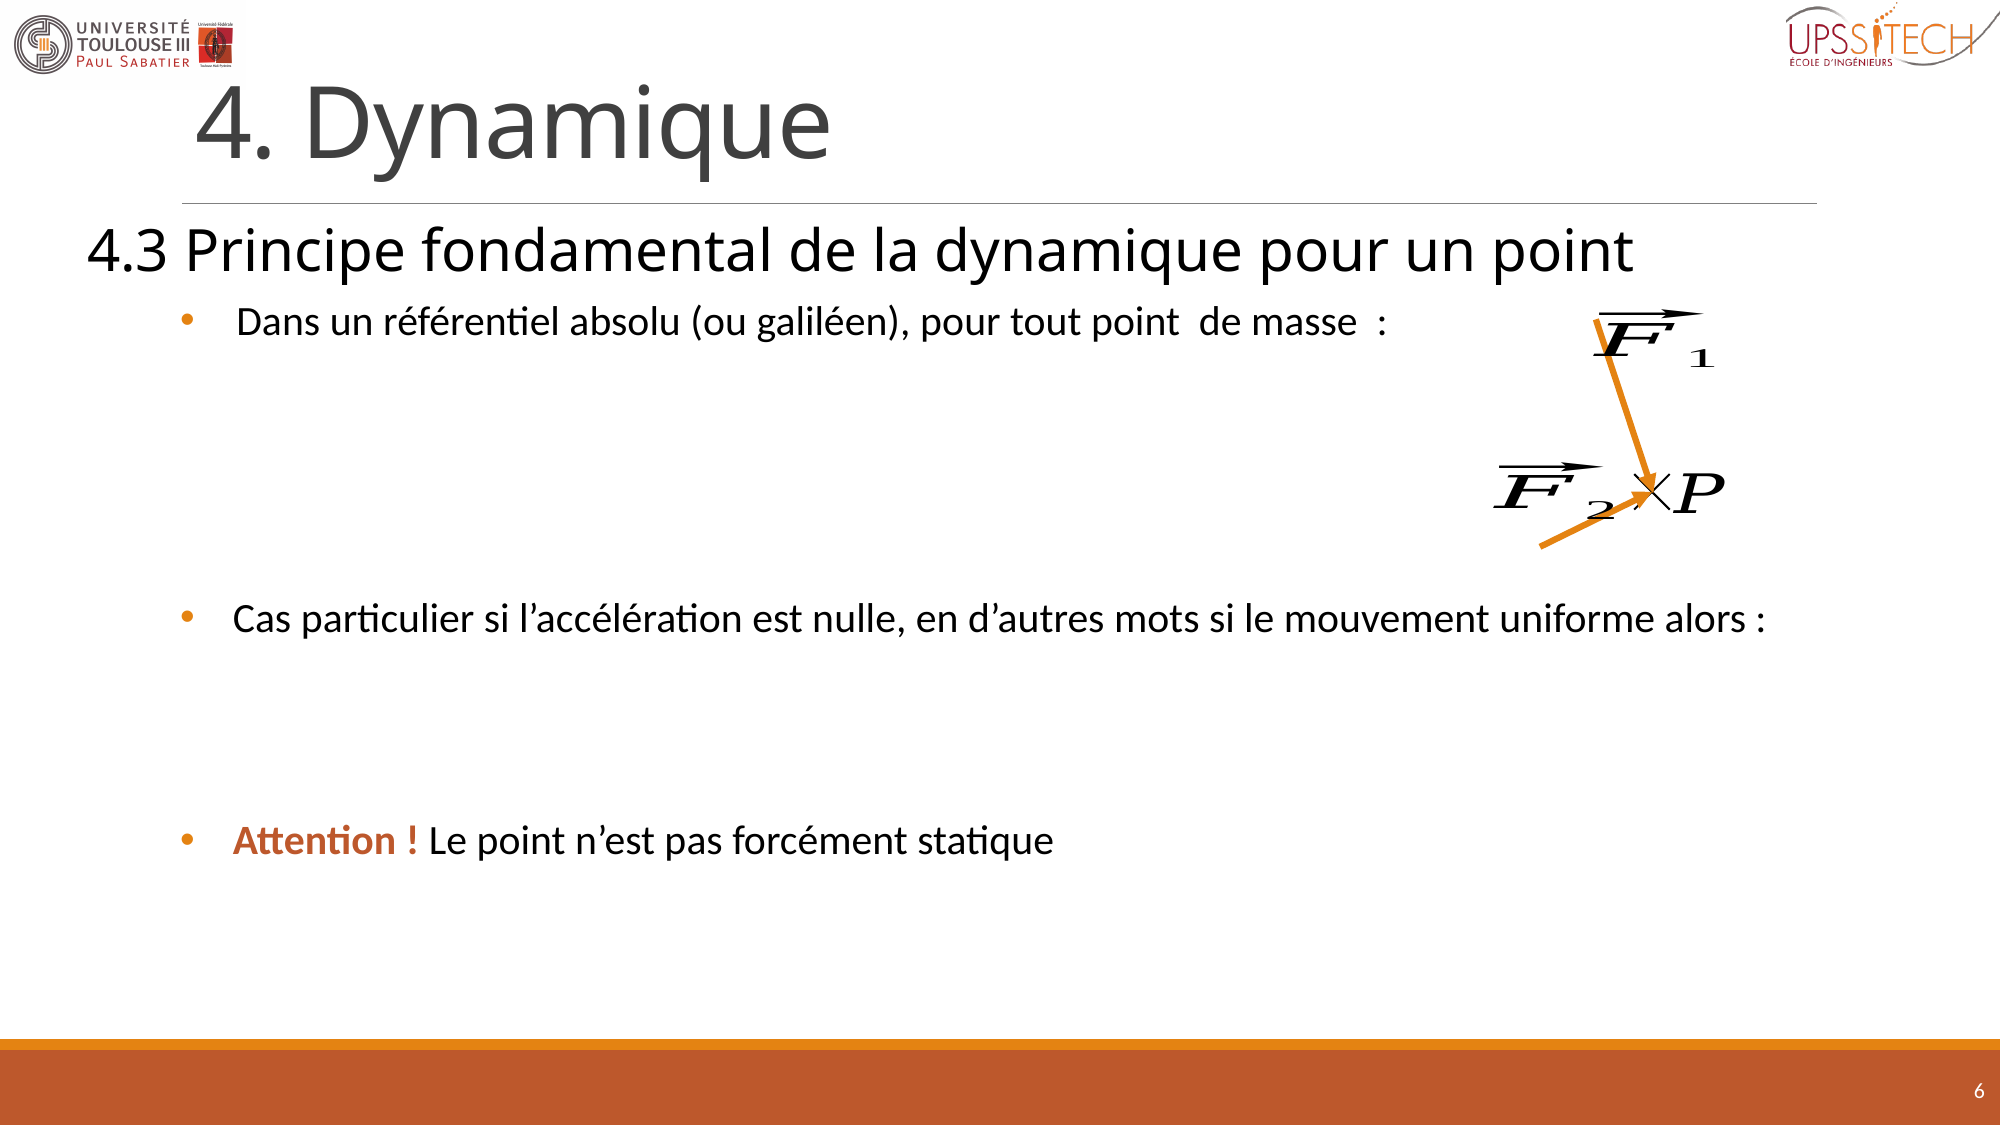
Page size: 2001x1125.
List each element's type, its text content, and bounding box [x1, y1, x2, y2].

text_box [1661, 473, 1671, 511]
text_box 4.3 Principe fondamental de la dynamique pour un point [72, 205, 1666, 291]
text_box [1595, 318, 1654, 494]
slide_number 6 [1784, 1059, 2000, 1120]
picture [1784, 0, 2000, 69]
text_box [1539, 491, 1653, 548]
title 4. Dynamique [180, 47, 1830, 187]
picture [0, 0, 246, 90]
